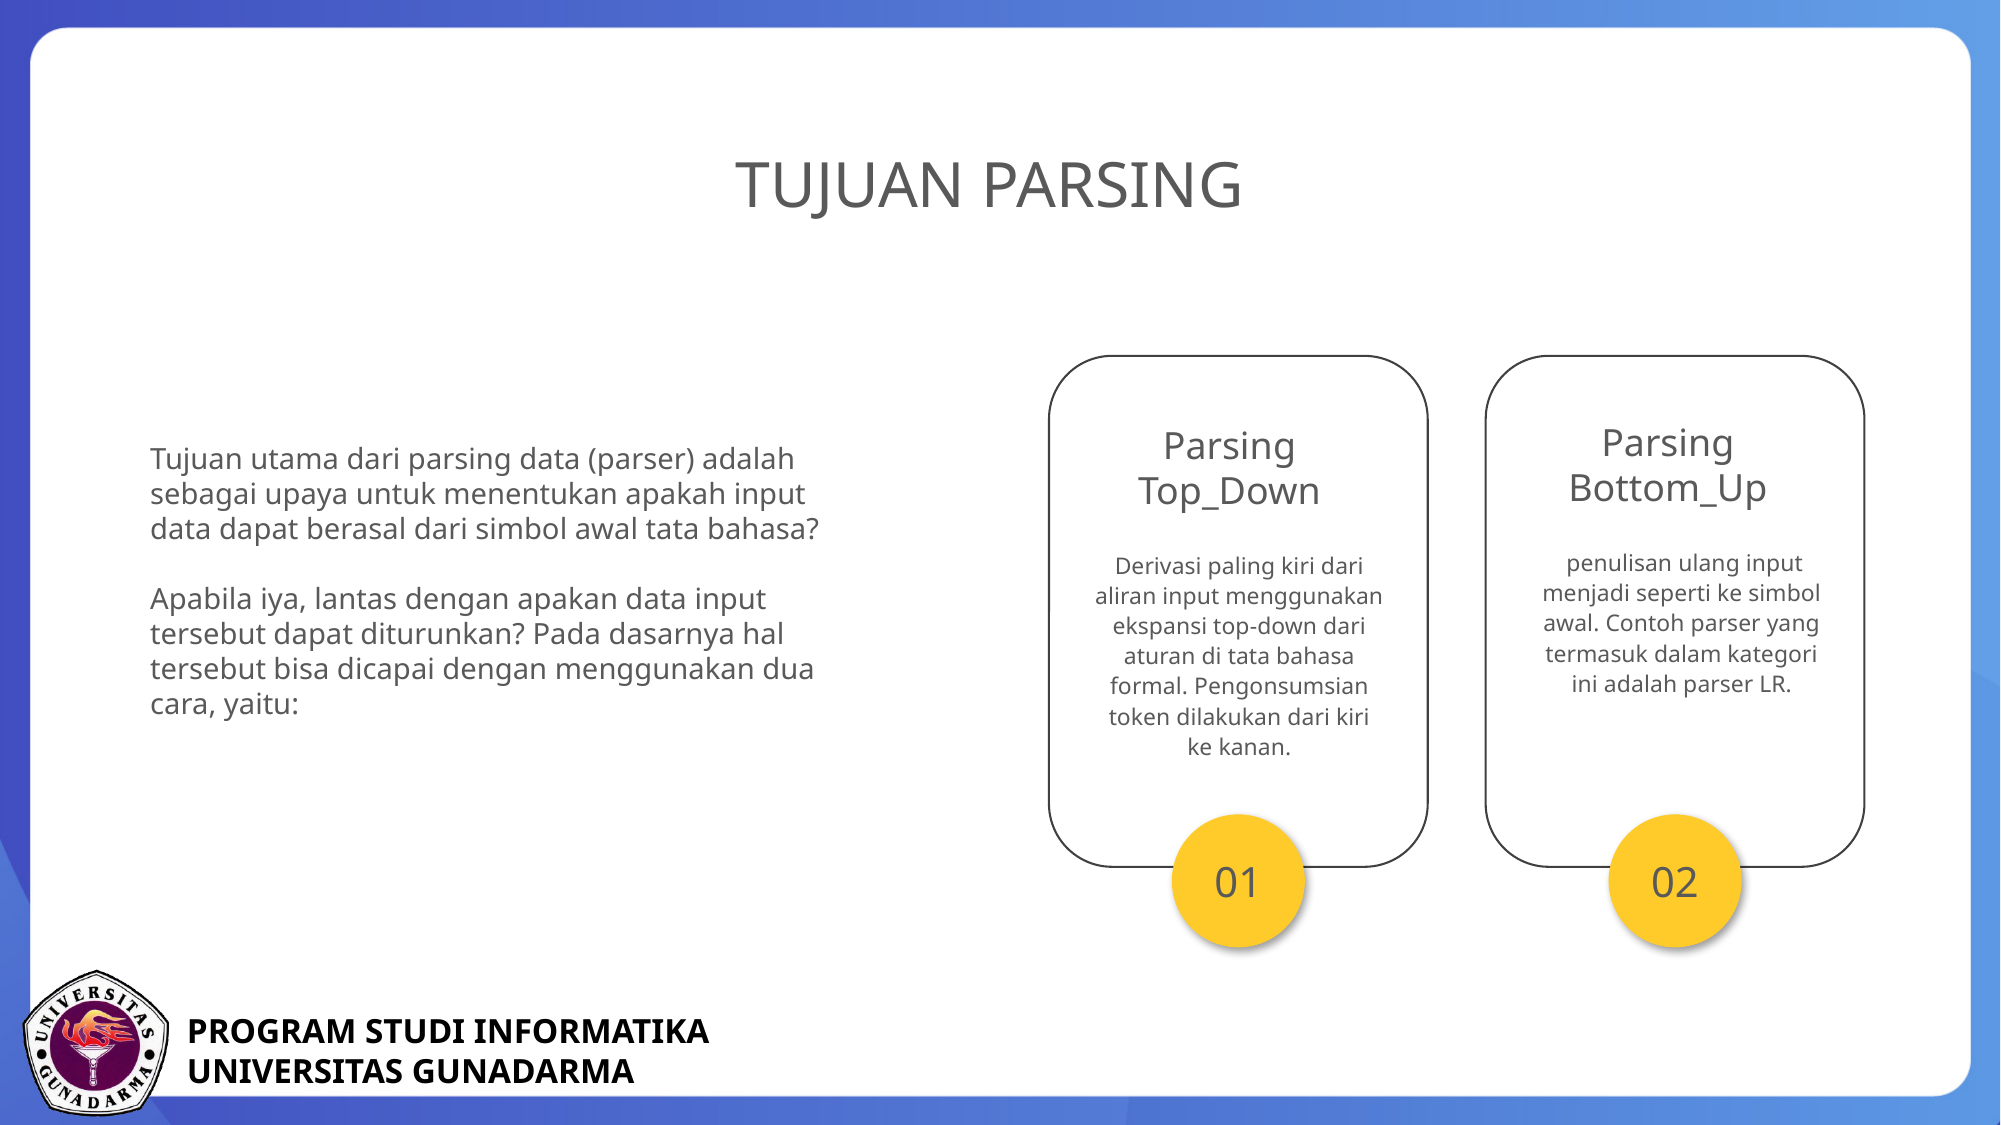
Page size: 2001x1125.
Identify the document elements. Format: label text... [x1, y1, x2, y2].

text_box 01 [1170, 867, 1306, 949]
picture [0, 0, 2001, 1125]
text_box 02 [1607, 867, 1743, 949]
text_box Tujuan utama dari parsing data (parser) adalah sebagai upaya untuk menentukan apakah input data dapat berasal dari simbol awal tata bahasa? Apabila iya, lantas dengan apakan data input tersebut dapat diturunkan? Pada dasarnya hal tersebut bisa dicapai dengan menggunakan dua cara, yaitu: [135, 432, 847, 728]
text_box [1076, 355, 1865, 867]
text_box TUJUAN PARSING [622, 138, 1358, 228]
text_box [1048, 355, 1076, 867]
